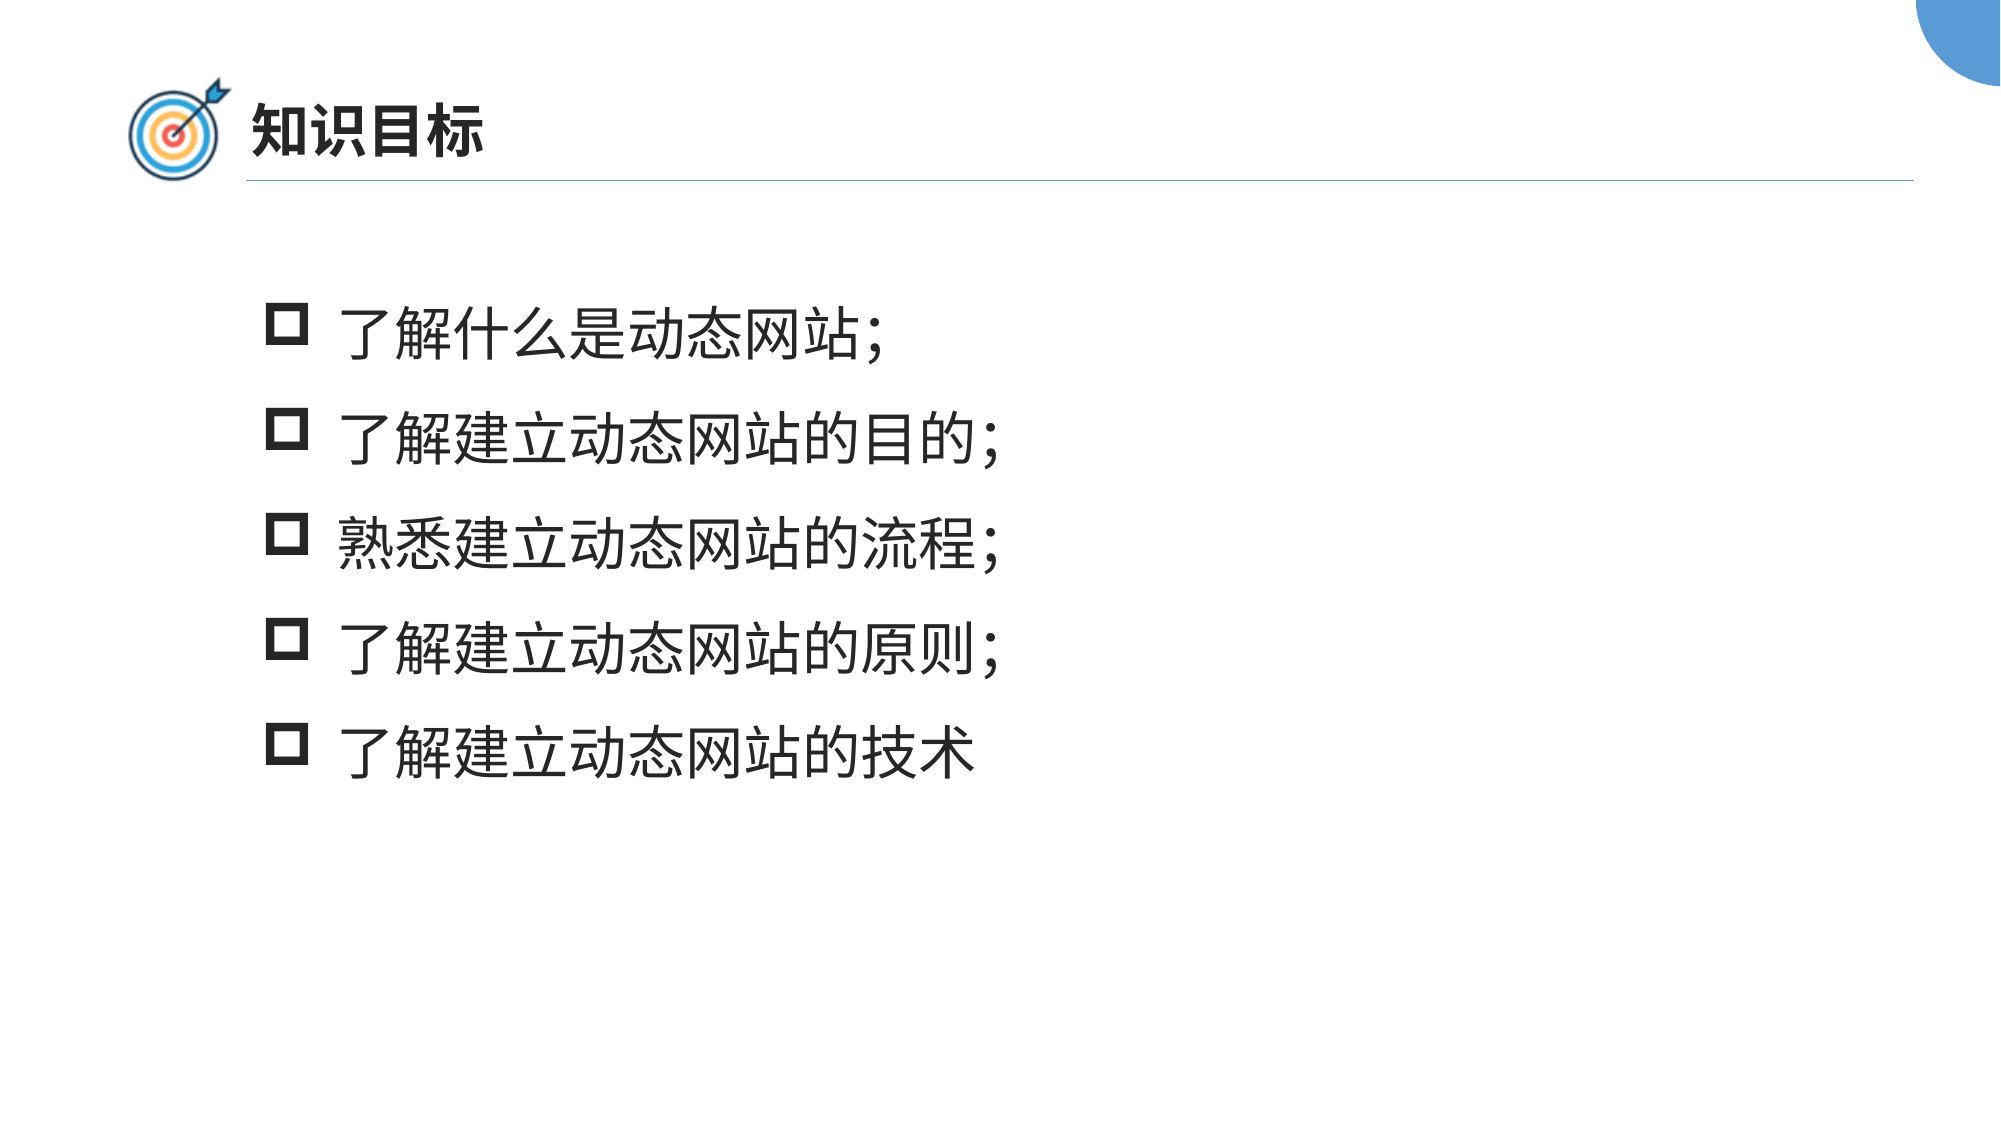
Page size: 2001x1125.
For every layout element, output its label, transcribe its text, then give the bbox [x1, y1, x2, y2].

text_box 了解什么是动态网站； 了解建立动态网站的目的； 熟悉建立动态网站的流程； 了解建立动态网站的原则； 了解建立动态网站的技术 [246, 254, 1675, 865]
text_box 知识目标 [237, 86, 611, 171]
picture [124, 72, 237, 186]
